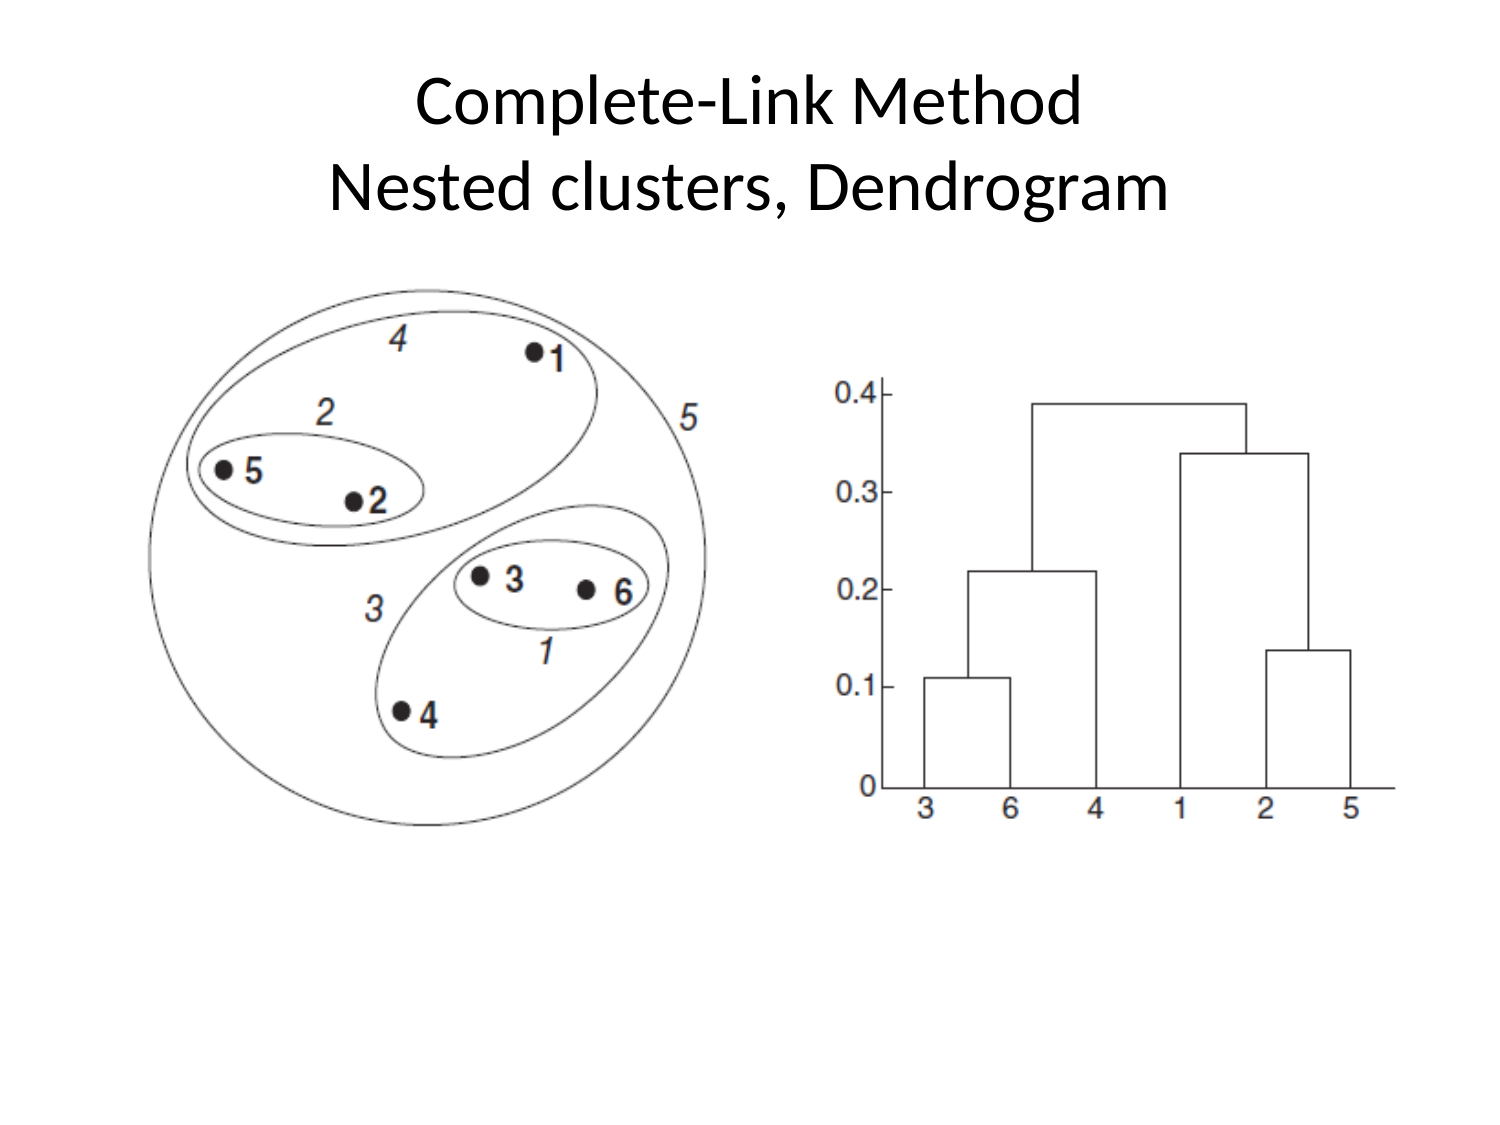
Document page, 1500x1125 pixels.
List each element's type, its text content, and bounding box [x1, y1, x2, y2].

picture [55, 249, 1445, 876]
title Complete-Link Method Nested clusters, Dendrogram [75, 45, 1425, 233]
